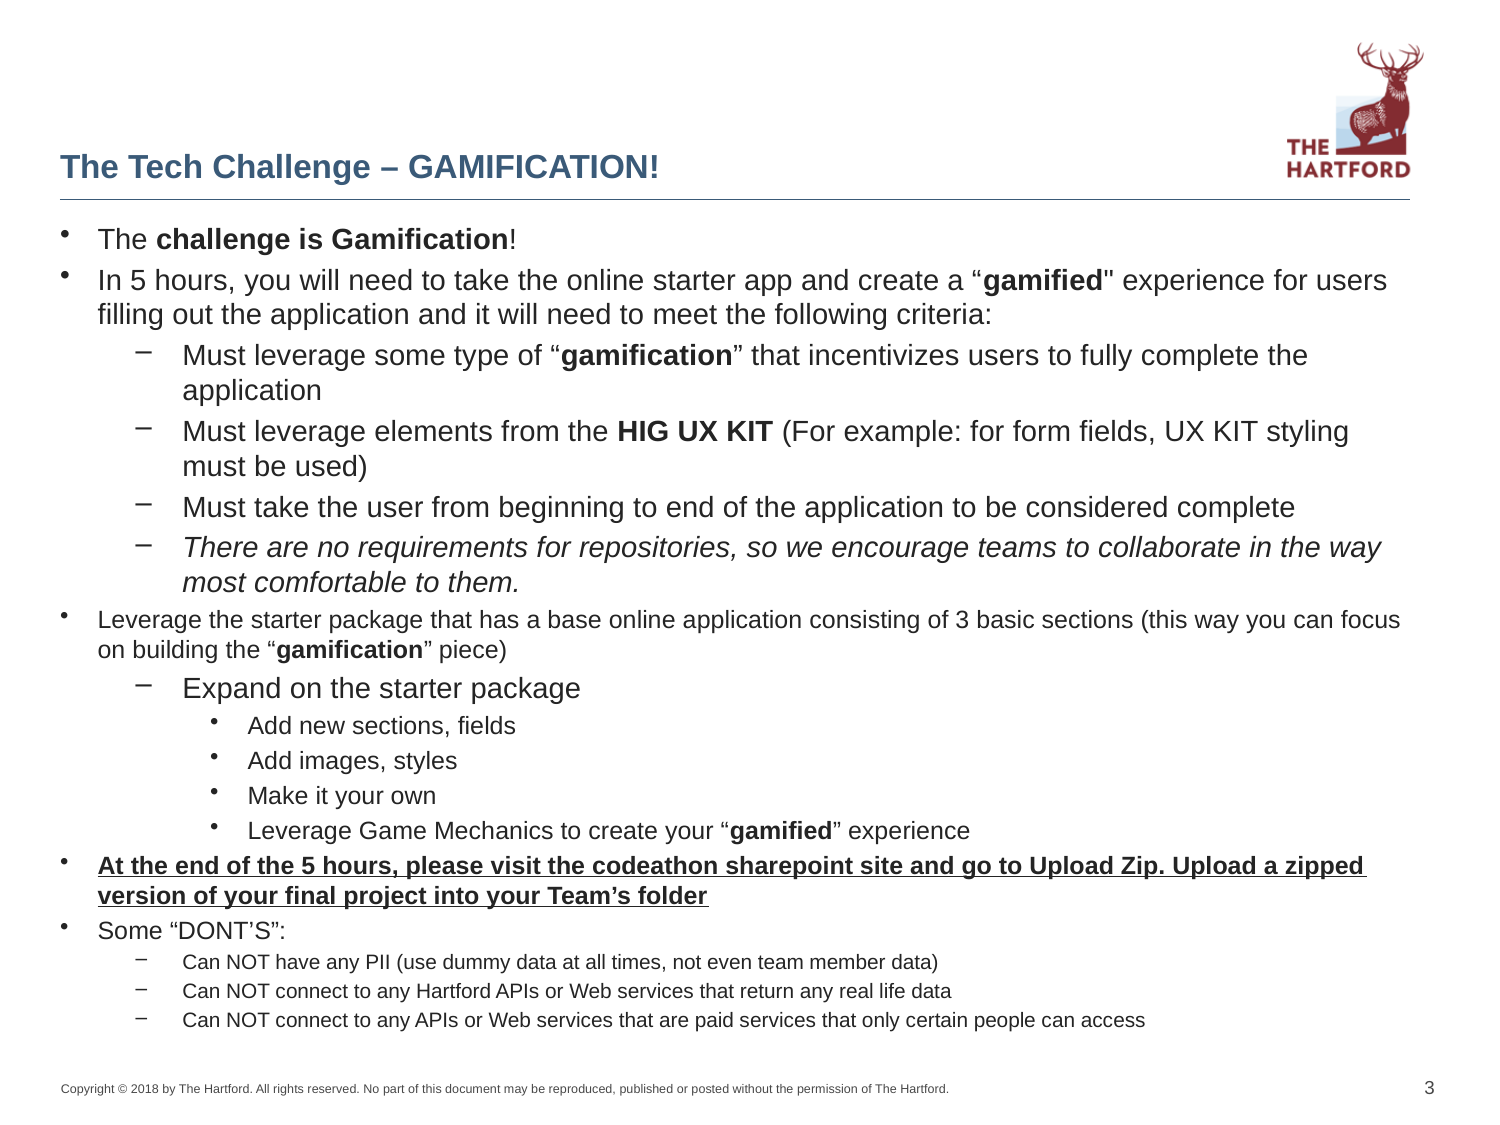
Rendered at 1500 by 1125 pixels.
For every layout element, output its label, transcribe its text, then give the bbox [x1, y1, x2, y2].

slide_number 3 [1380, 1068, 1450, 1121]
title The Tech Challenge – GAMIFICATION! [44, 57, 1226, 193]
text_box The challenge is Gamification! In 5 hours, you will need to take the online starter app and create a “gamified" experience for users filling out the application and it will need to meet the following criteria: Must leverage some type of “gamification” that incentivizes users to fully complete the application Must leverage elements from the HIG UX KIT (For example: for form fields, UX KIT styling must be used) Must take the user from beginning to end of the application to be considered complete There are no requirements for repositories, so we encourage teams to collaborate in the way most comfortable to them. Leverage the starter package that has a base online application consisting of 3 basic sections (this way you can focus on building the “gamification” piece) Expand on the starter package Add new sections, fields Add images, styles Make it your own Leverage Game Mechanics to create your “gamified” experience At the end of the 5 hours, please visit the codeathon sharepoint site and go to Upload Zip. Upload a zipped version of your final project into your Team’s folder Some “DONT’S”: Can NOT have any PII (use dummy data at all times, not even team member data) Can NOT connect to any Hartford APIs or Web services that return any real life data Can NOT connect to any APIs or Web services that are paid services that only certain people can access [44, 212, 1425, 1038]
picture [1287, 42, 1424, 178]
